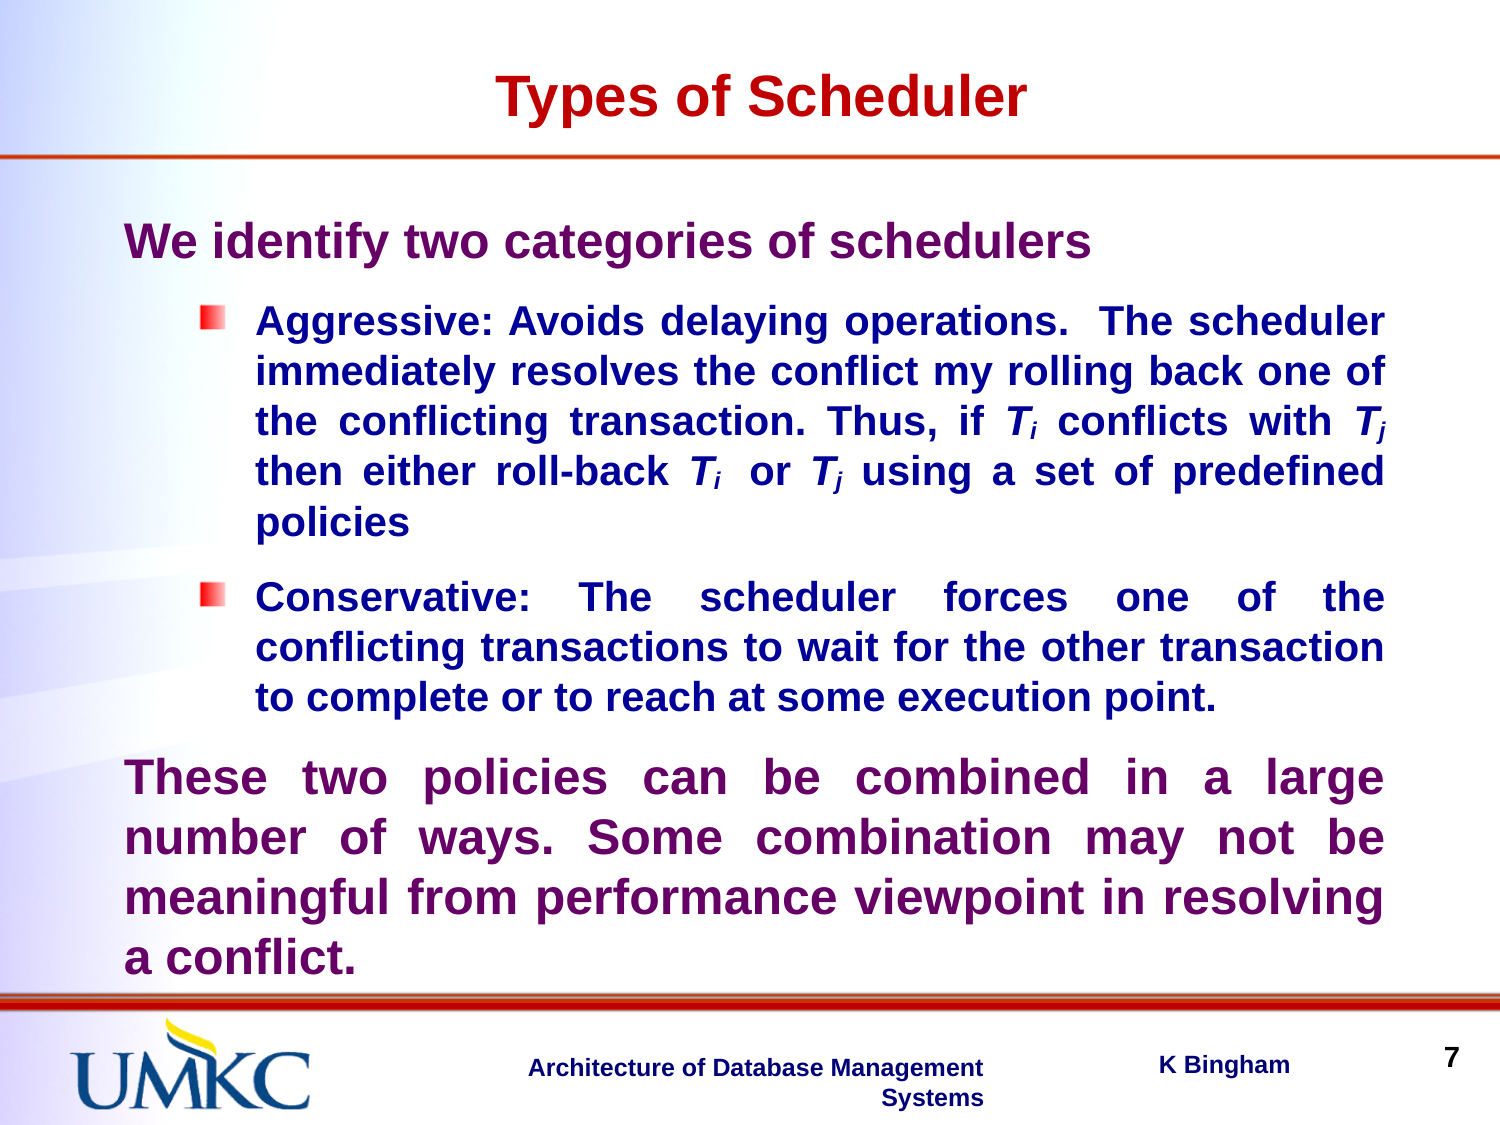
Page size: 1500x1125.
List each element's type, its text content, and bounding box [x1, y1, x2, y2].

slide_number 7 [1412, 1031, 1475, 1072]
text_box We identify two categories of schedulers Aggressive: Avoids delaying operations. The scheduler immediately resolves the conflict my rolling back one of the conflicting transaction. Thus, if Ti conflicts with Tj then either roll-back Ti or Tj using a set of predefined policies Conservative: The scheduler forces one of the conflicting transactions to wait for the other transaction to complete or to reach at some execution point. These two policies can be combined in a large number of ways. Some combination may not be meaningful from performance viewpoint in resolving a conflict. [109, 201, 1401, 993]
picture [0, 1009, 1500, 1125]
picture [0, 0, 1500, 1003]
title Types of Scheduler [24, 24, 1500, 163]
